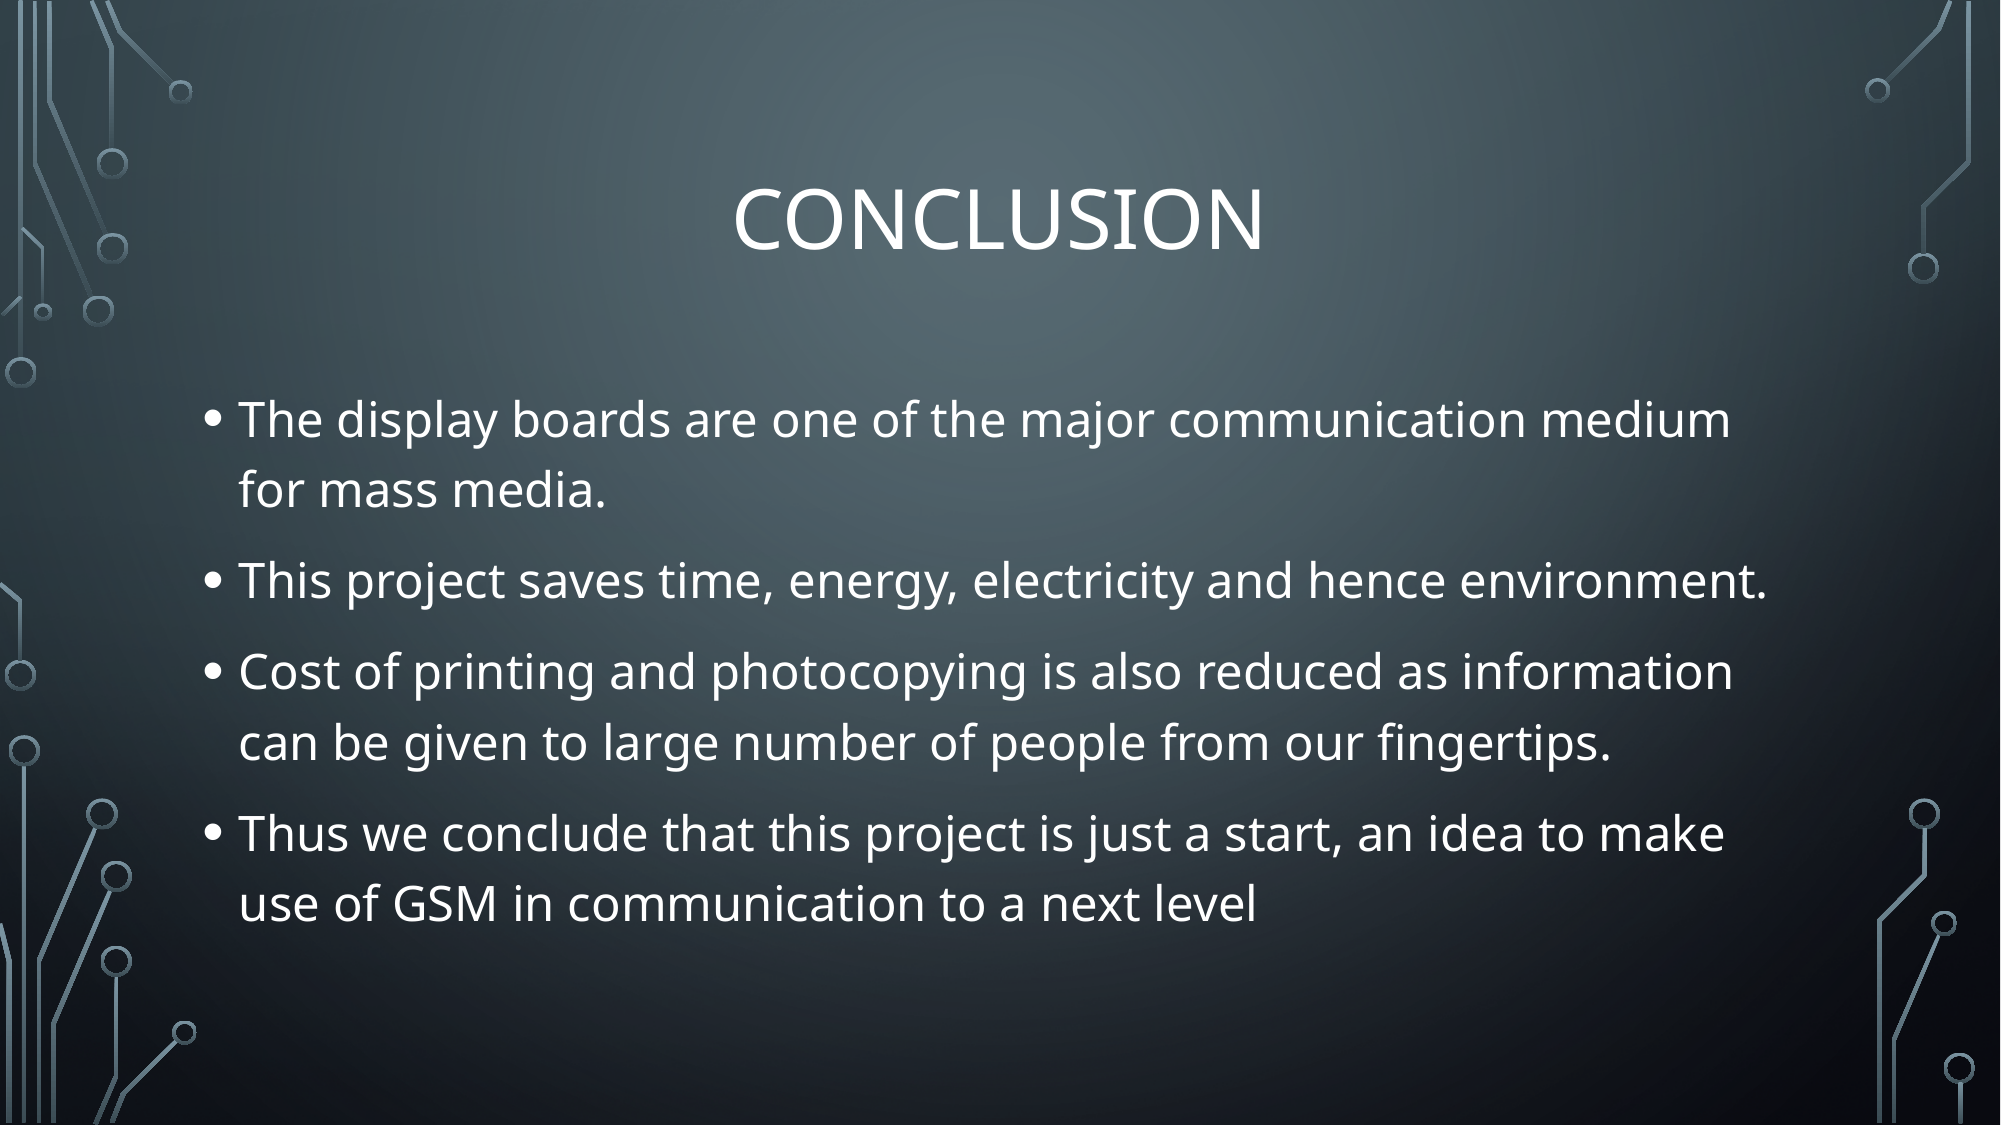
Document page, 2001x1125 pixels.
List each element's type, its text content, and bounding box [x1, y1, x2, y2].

list The display boards are one of the major communication medium for mass media. This project saves time, energy, electricity and hence environment. Cost of printing and photocopying is also reduced as information can be given to large number of people from our fingertips. Thus we conclude that this project is just a start, an idea to make use of GSM in communication to a next level [187, 369, 1813, 950]
title conclusion [187, 101, 1813, 344]
